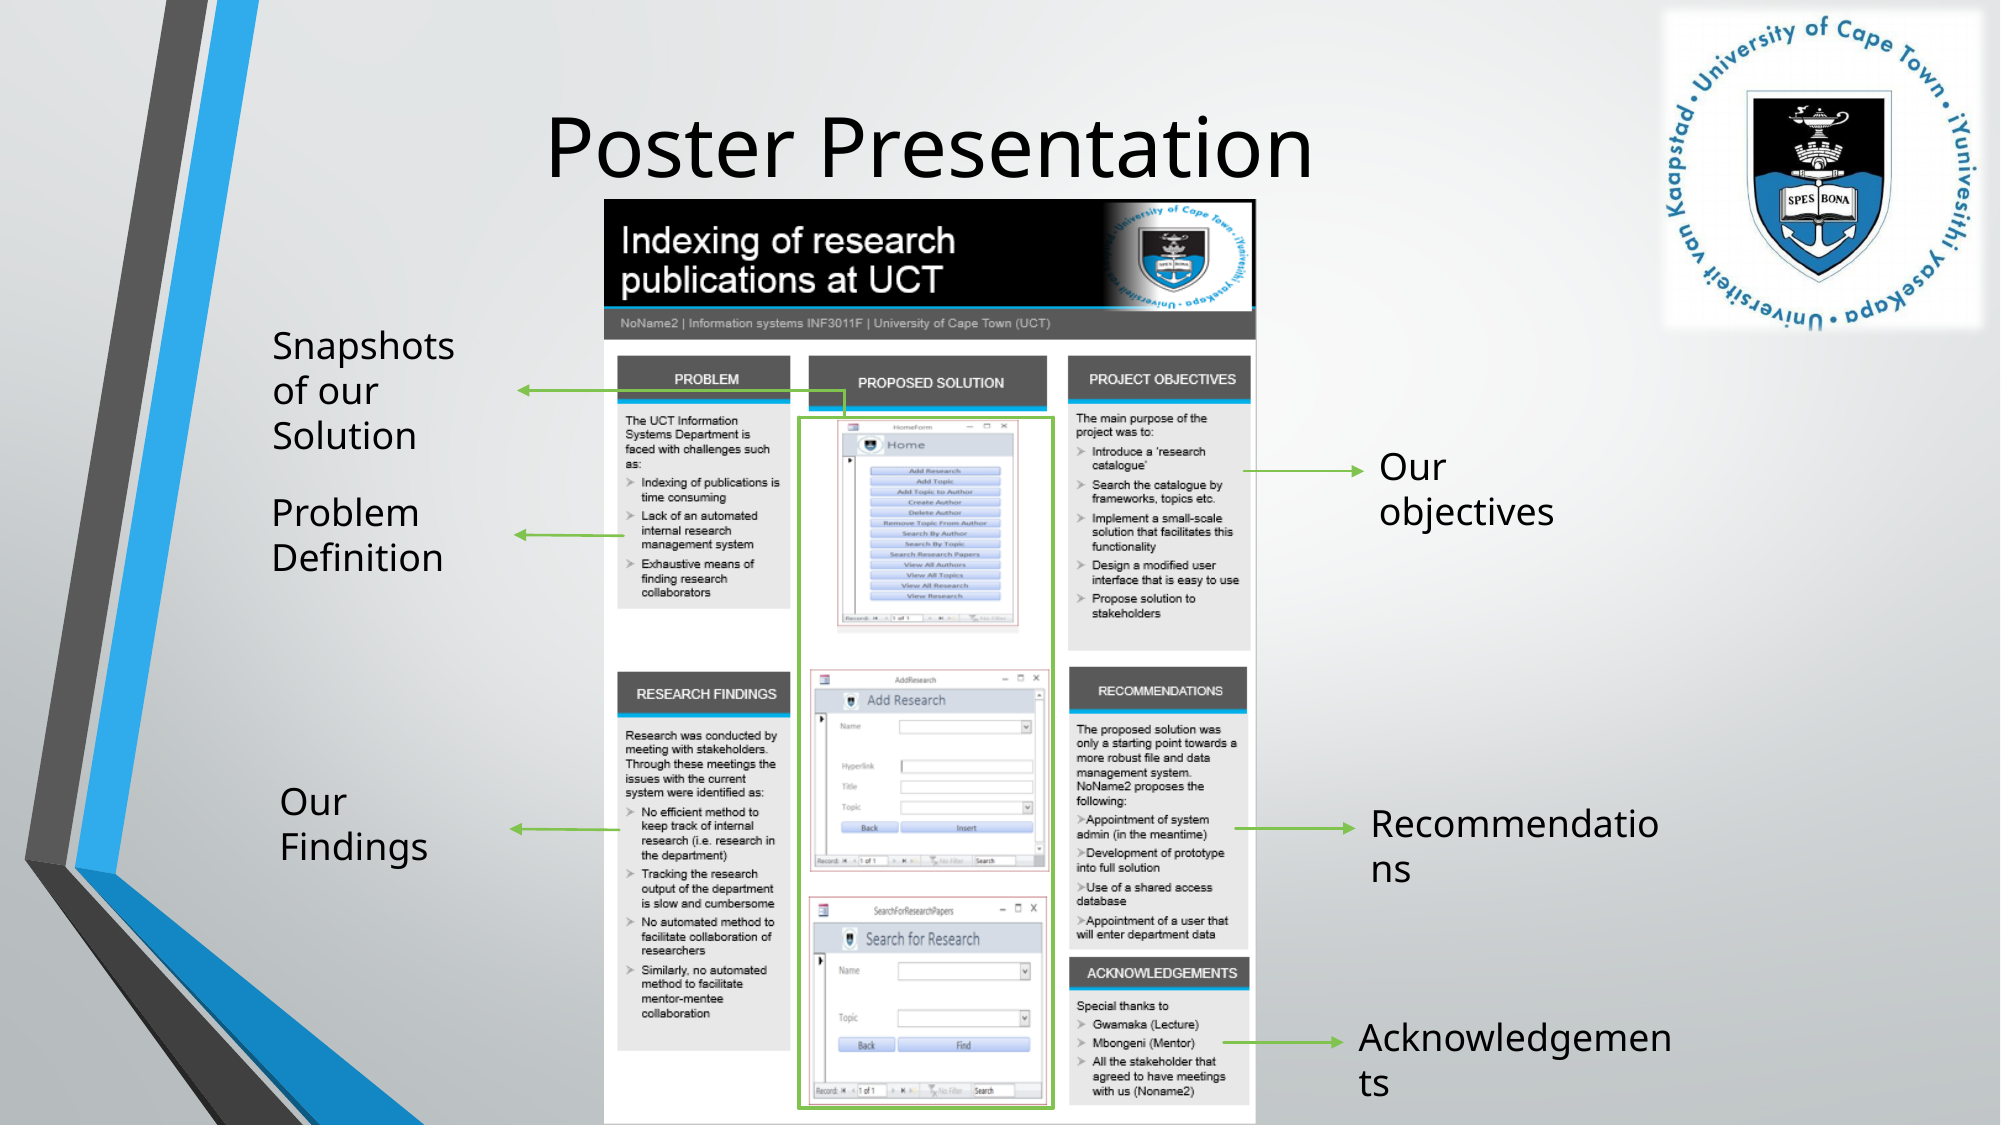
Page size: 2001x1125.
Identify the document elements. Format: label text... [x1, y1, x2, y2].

text_box Snapshots of our Solution [257, 314, 530, 465]
text_box Recommendations [1355, 792, 1696, 898]
text_box Our objectives [1364, 435, 1636, 541]
picture [1653, 0, 1993, 339]
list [603, 199, 1257, 1125]
title Poster Presentation [392, 0, 1469, 288]
text_box Problem Definition [256, 481, 528, 587]
text_box Our Findings [264, 770, 537, 875]
text_box Acknowledgements [1343, 1007, 1696, 1112]
